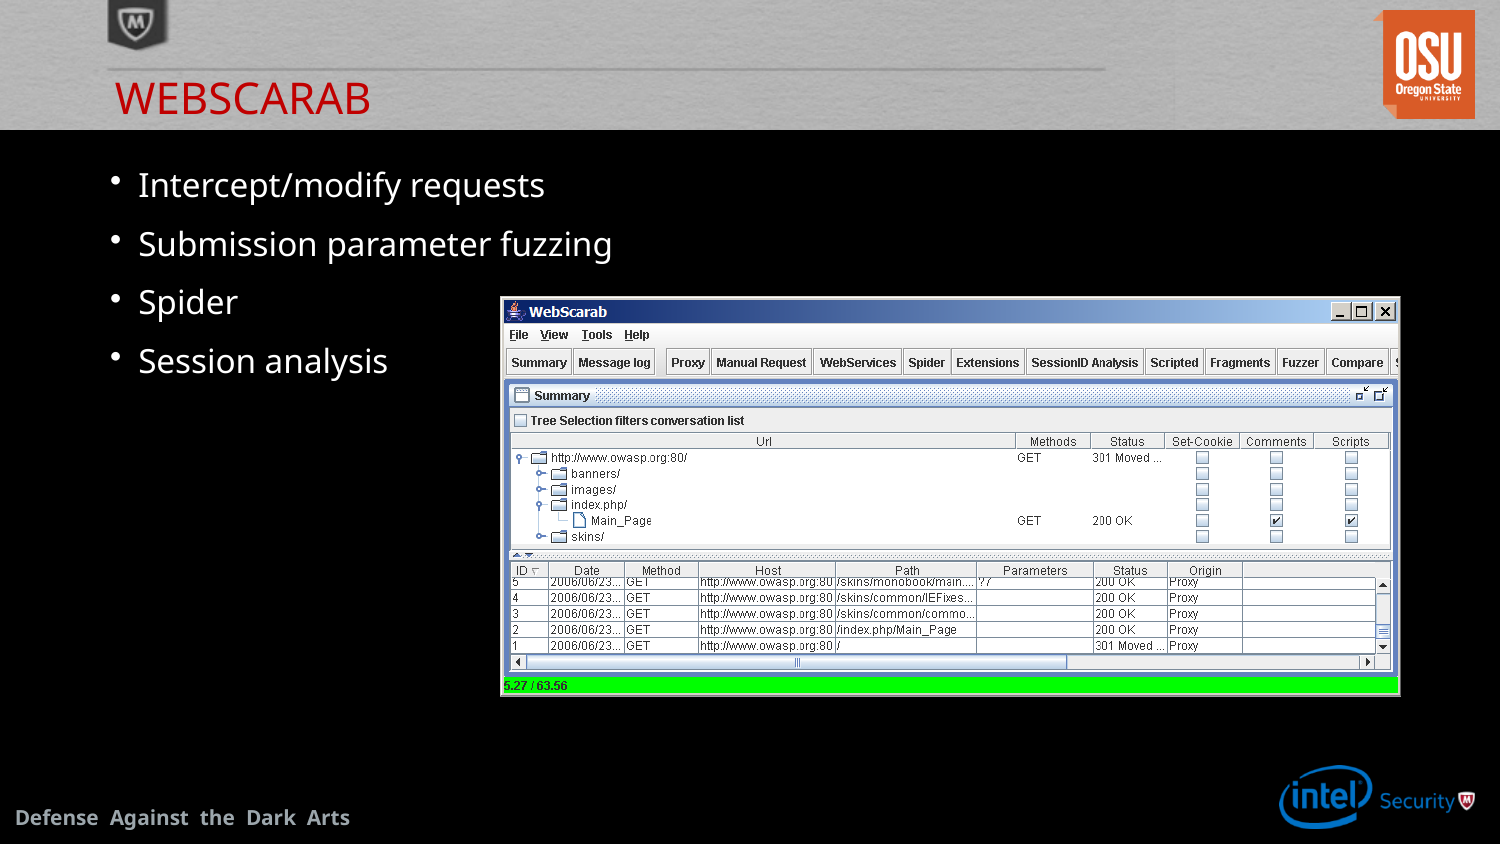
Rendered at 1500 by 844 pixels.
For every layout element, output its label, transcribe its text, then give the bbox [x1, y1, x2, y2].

picture [1373, 10, 1475, 119]
list Intercept/modify requests Submission parameter fuzzing Spider Session analysis [94, 159, 1256, 773]
picture [499, 296, 1401, 698]
picture [1279, 765, 1475, 829]
title WebScarab [99, 53, 1176, 148]
